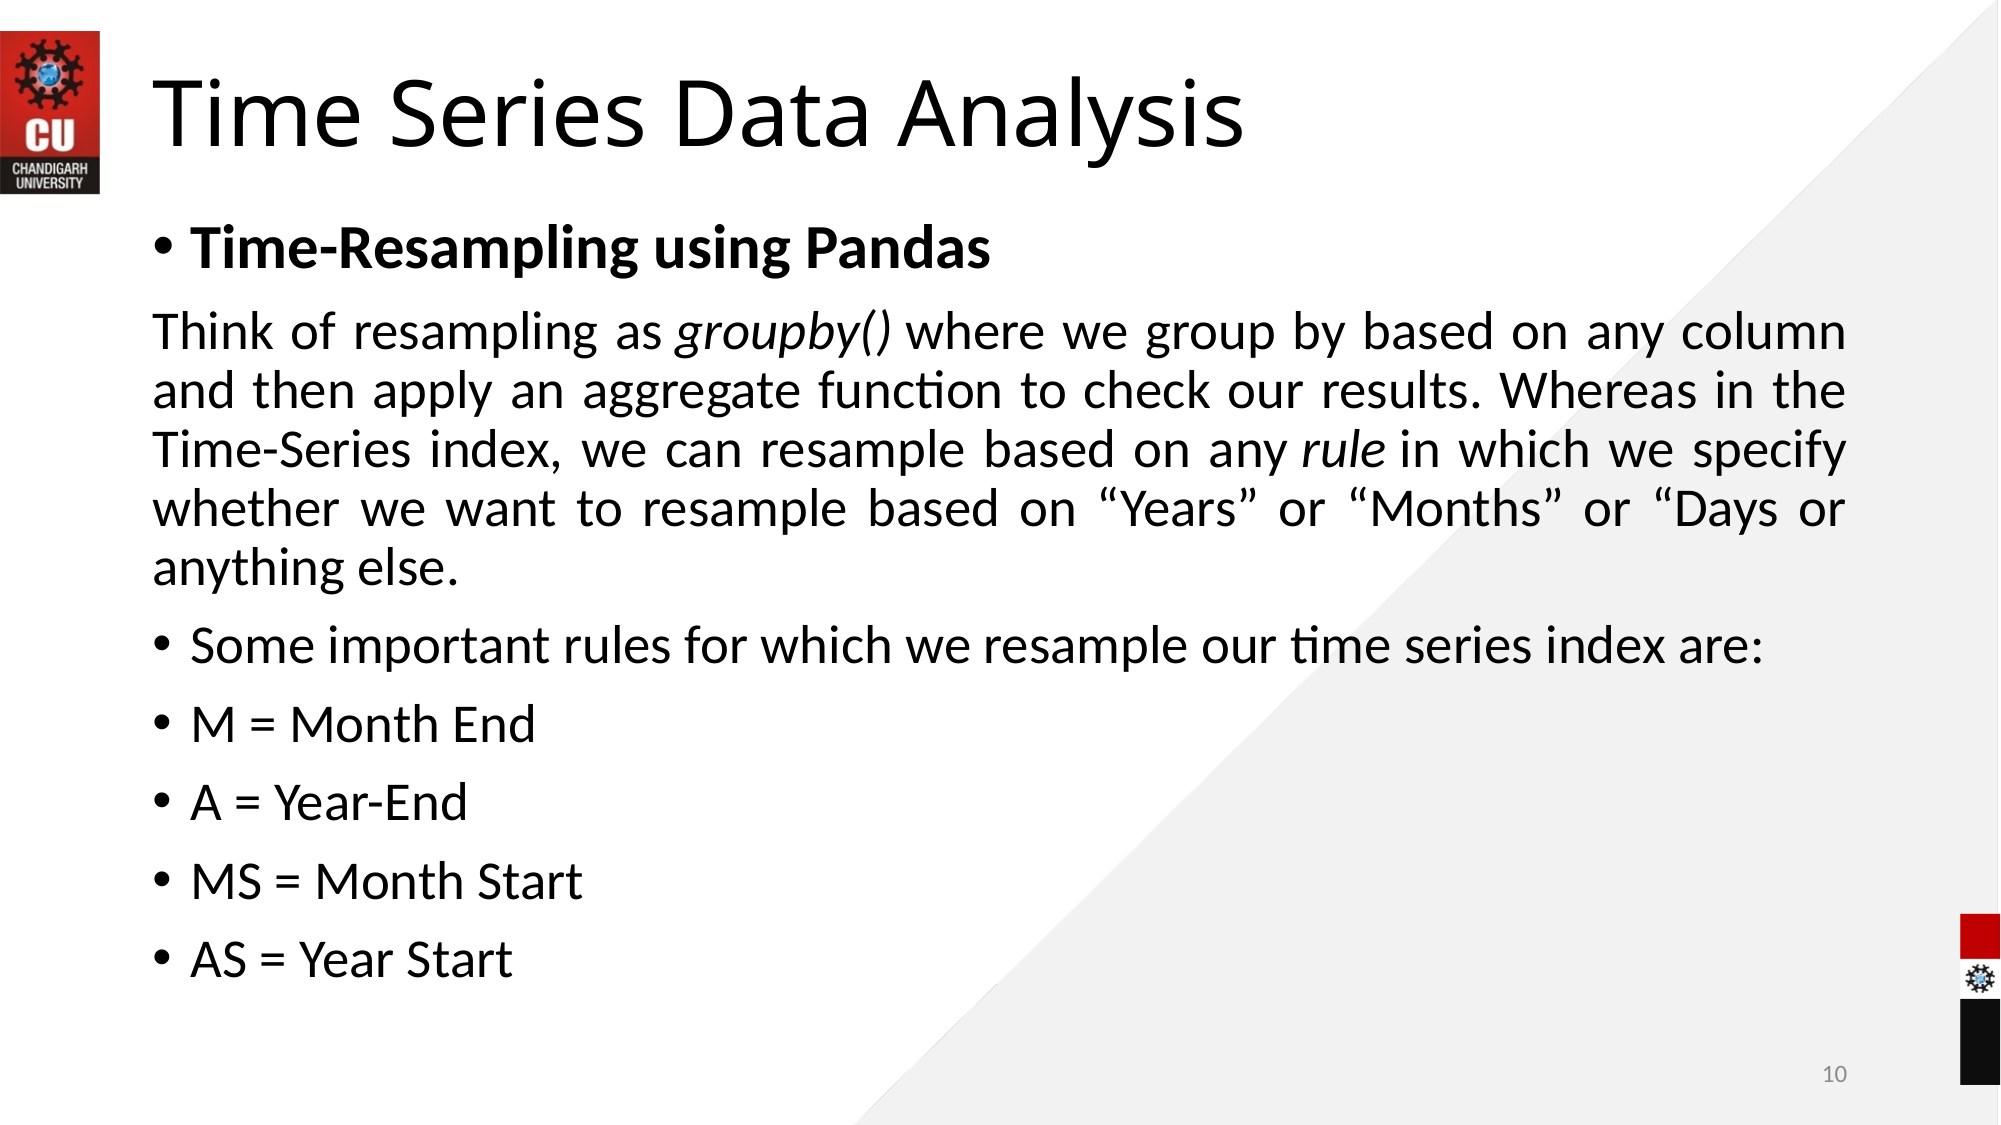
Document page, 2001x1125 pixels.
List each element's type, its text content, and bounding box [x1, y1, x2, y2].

picture [0, 0, 2001, 1125]
slide_number 10 [1412, 1042, 1863, 1103]
list Time-Resampling using Pandas Think of resampling as groupby() where we group by based on any column and then apply an aggregate function to check our results. Whereas in the Time-Series index, we can resample based on any rule in which we specify whether we want to resample based on “Years” or “Months” or “Days or anything else. Some important rules for which we resample our time series index are: M = Month End A = Year-End MS = Month Start AS = Year Start [137, 207, 1863, 1014]
title Time Series Data Analysis [137, 59, 1863, 175]
